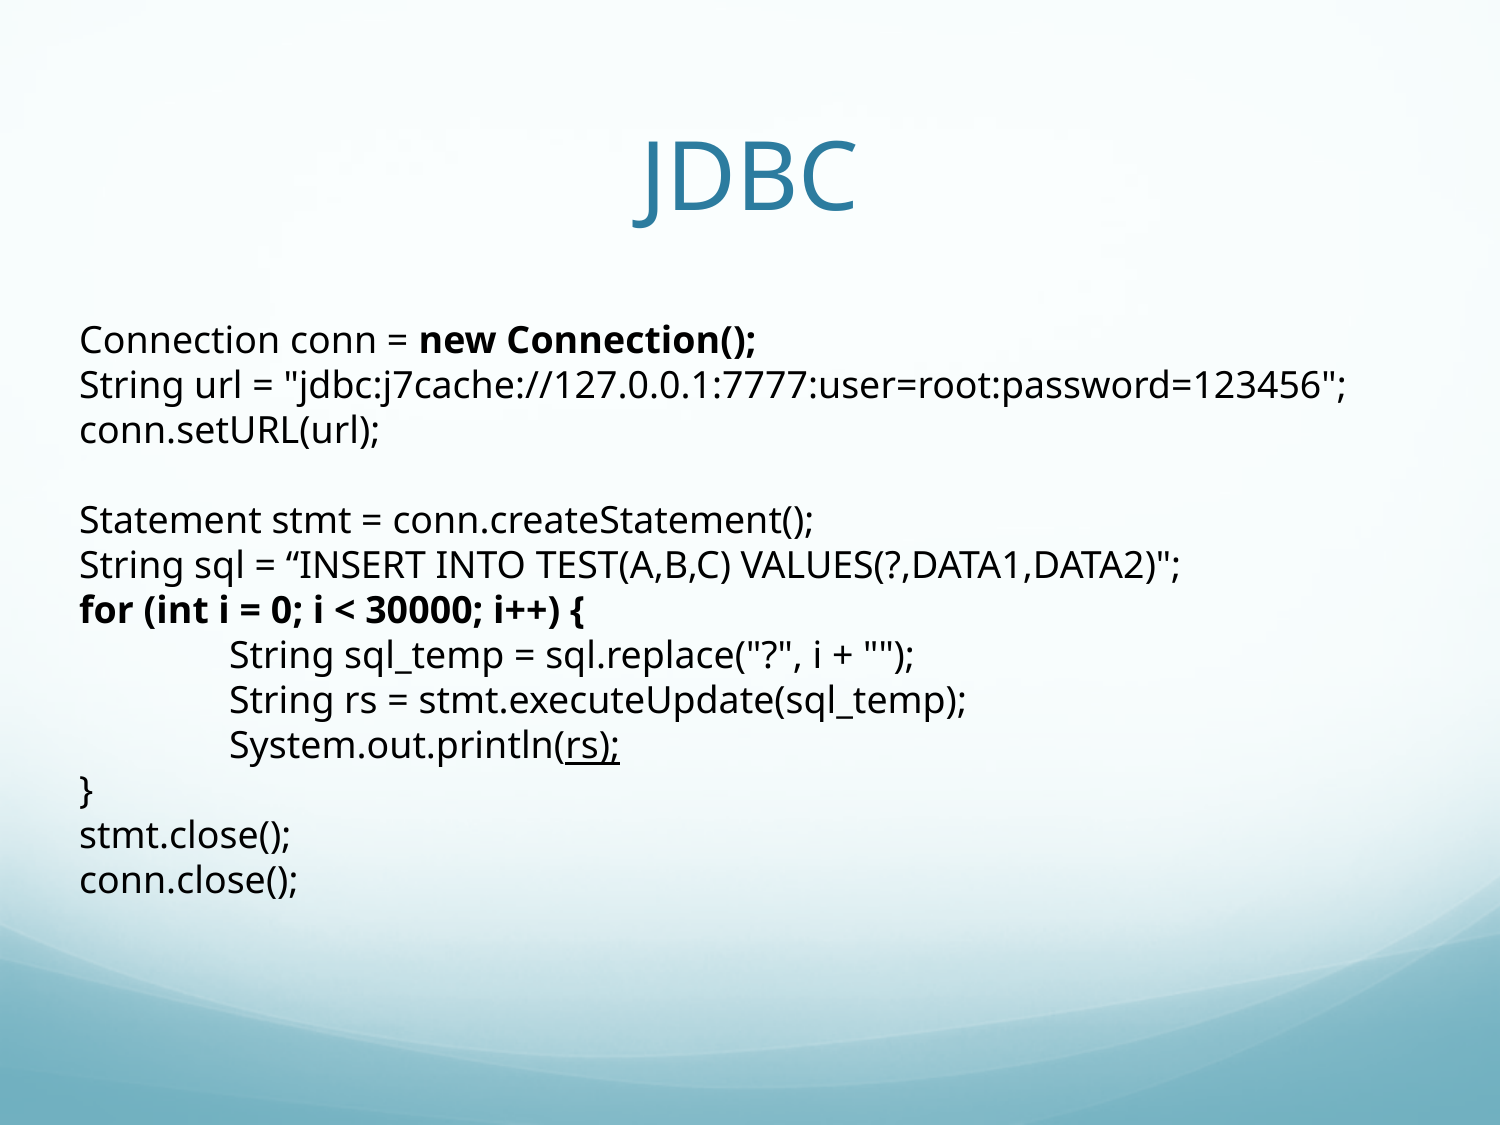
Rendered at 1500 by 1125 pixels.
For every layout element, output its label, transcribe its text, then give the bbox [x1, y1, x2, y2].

title JDBC [90, 17, 1410, 237]
text_box Connection conn = new Connection(); String url = "jdbc:j7cache://127.0.0.1:7777:user=root:password=123456"; conn.setURL(url); Statement stmt = conn.createStatement(); String sql = “INSERT INTO TEST(A,B,C) VALUES(?,DATA1,DATA2)"; for (int i = 0; i < 30000; i++) { String sql_temp = sql.replace("?", i + ""); String rs = stmt.executeUpdate(sql_temp); System.out.println(rs); } stmt.close(); conn.close(); [64, 309, 1500, 944]
